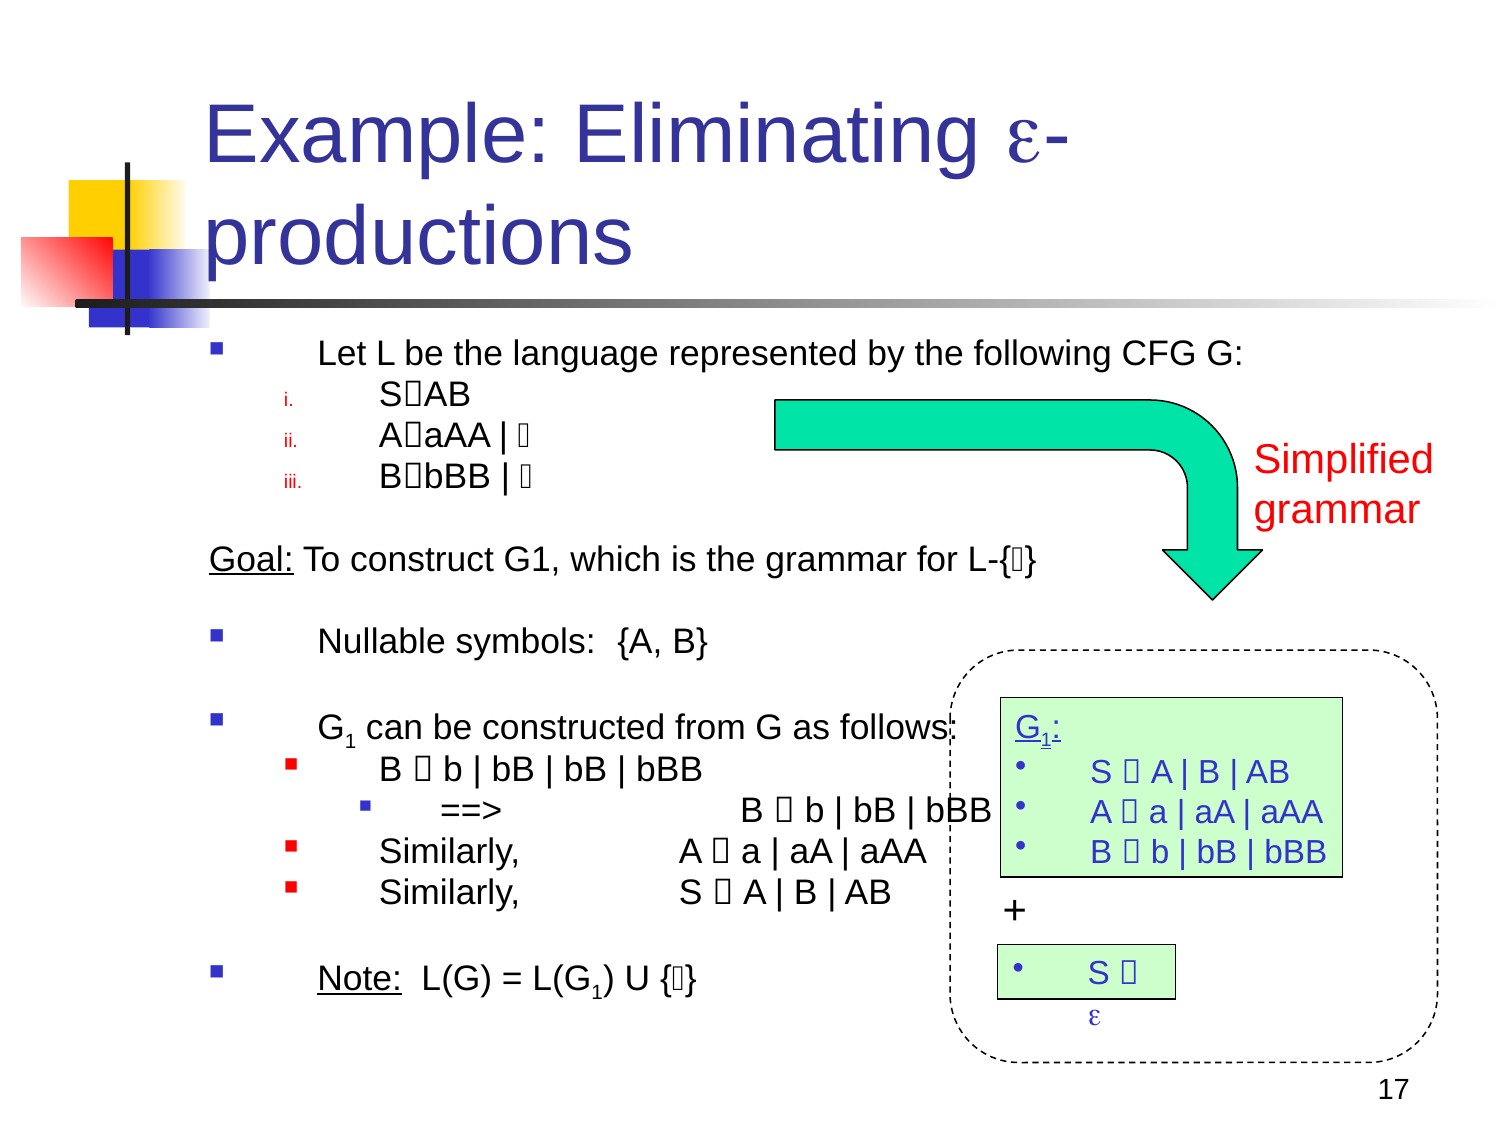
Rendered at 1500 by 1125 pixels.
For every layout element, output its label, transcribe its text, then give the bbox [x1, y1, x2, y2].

text_box [774, 399, 1263, 601]
text_box Simplified grammar [1238, 424, 1450, 540]
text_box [987, 874, 1186, 1001]
title Example: Eliminating -productions [188, 101, 1468, 289]
text_box [950, 650, 1438, 1063]
slide_number 17 [1112, 1037, 1426, 1113]
list Let L be the language represented by the following CFG G: SAB AaAA |  BbBB |  Goal: To construct G1, which is the grammar for L-{} Nullable symbols: {A, B} G1 can be constructed from G as follows: B  b | bB | bB | bBB ==> B  b | bB | bBB Similarly, A  a | aA | aAA Similarly, S  A | B | AB Note: L(G) = L(G1) U {} [193, 330, 1470, 1007]
